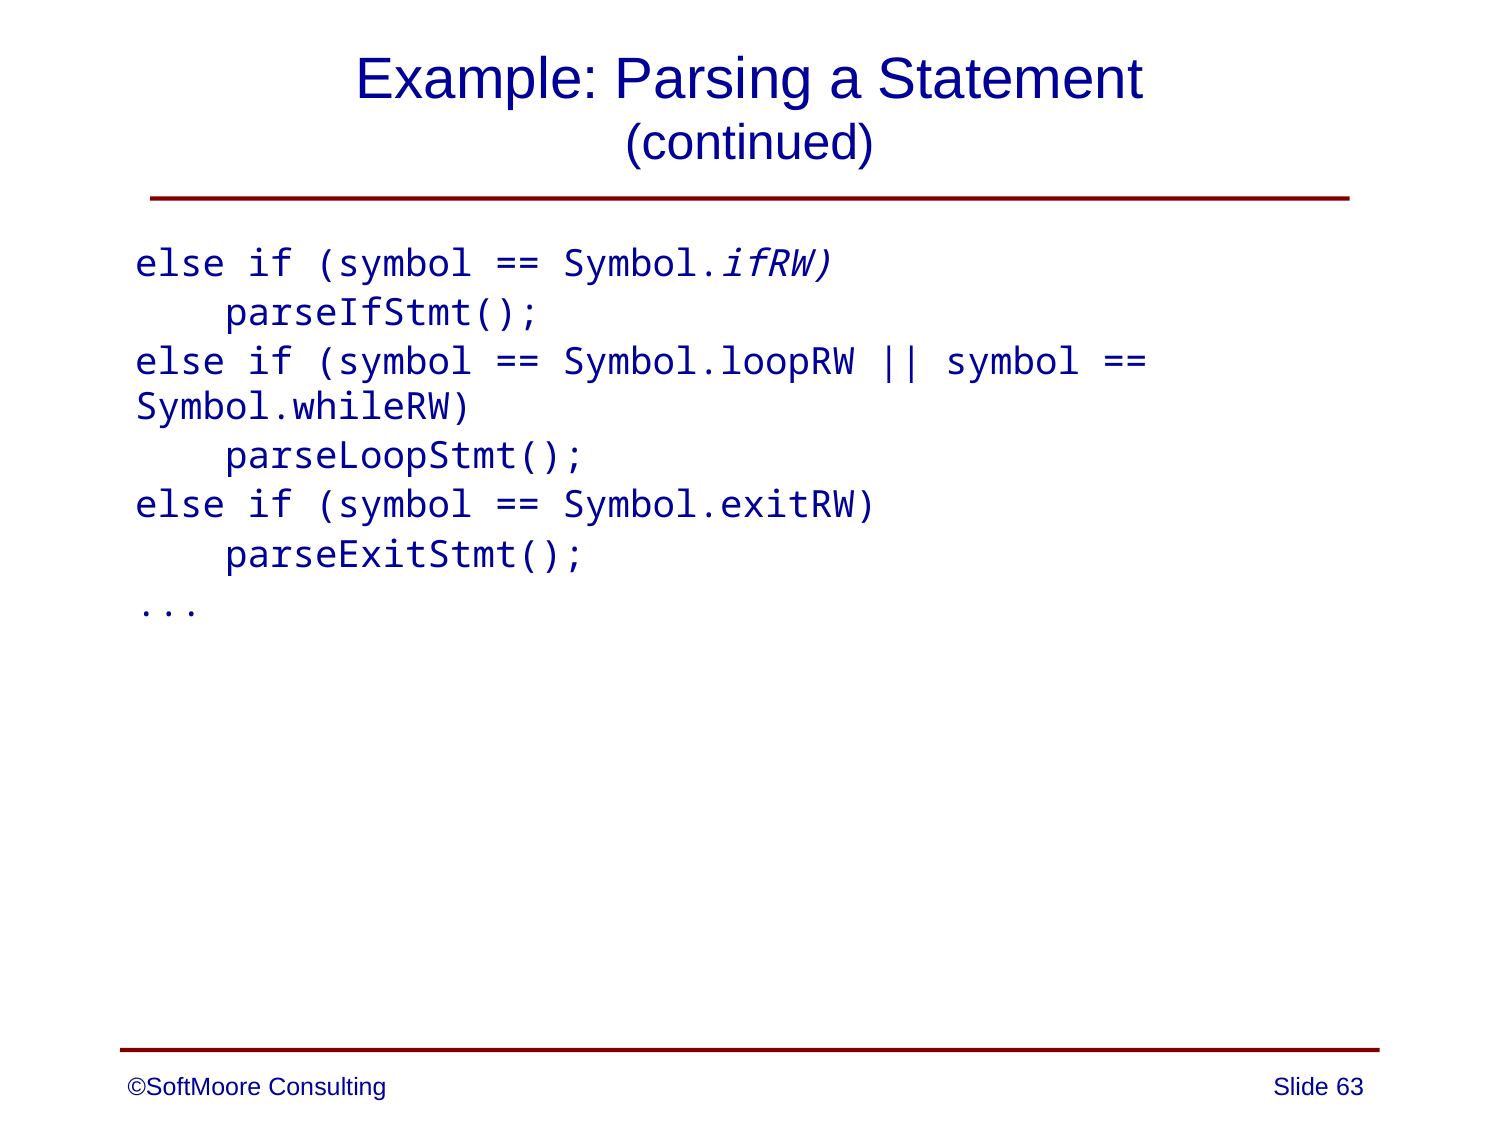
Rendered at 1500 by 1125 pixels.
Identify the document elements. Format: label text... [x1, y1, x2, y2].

footer ©SoftMoore Consulting [111, 1061, 563, 1109]
list else if (symbol == Symbol.ifRW) parseIfStmt(); else if (symbol == Symbol.loopRW || symbol == Symbol.whileRW) parseLoopStmt(); else if (symbol == Symbol.exitRW) parseExitStmt(); ... [74, 223, 1425, 1034]
title Example: Parsing a Statement (continued) [149, 22, 1350, 188]
slide_number Slide 63 [1078, 1061, 1380, 1109]
